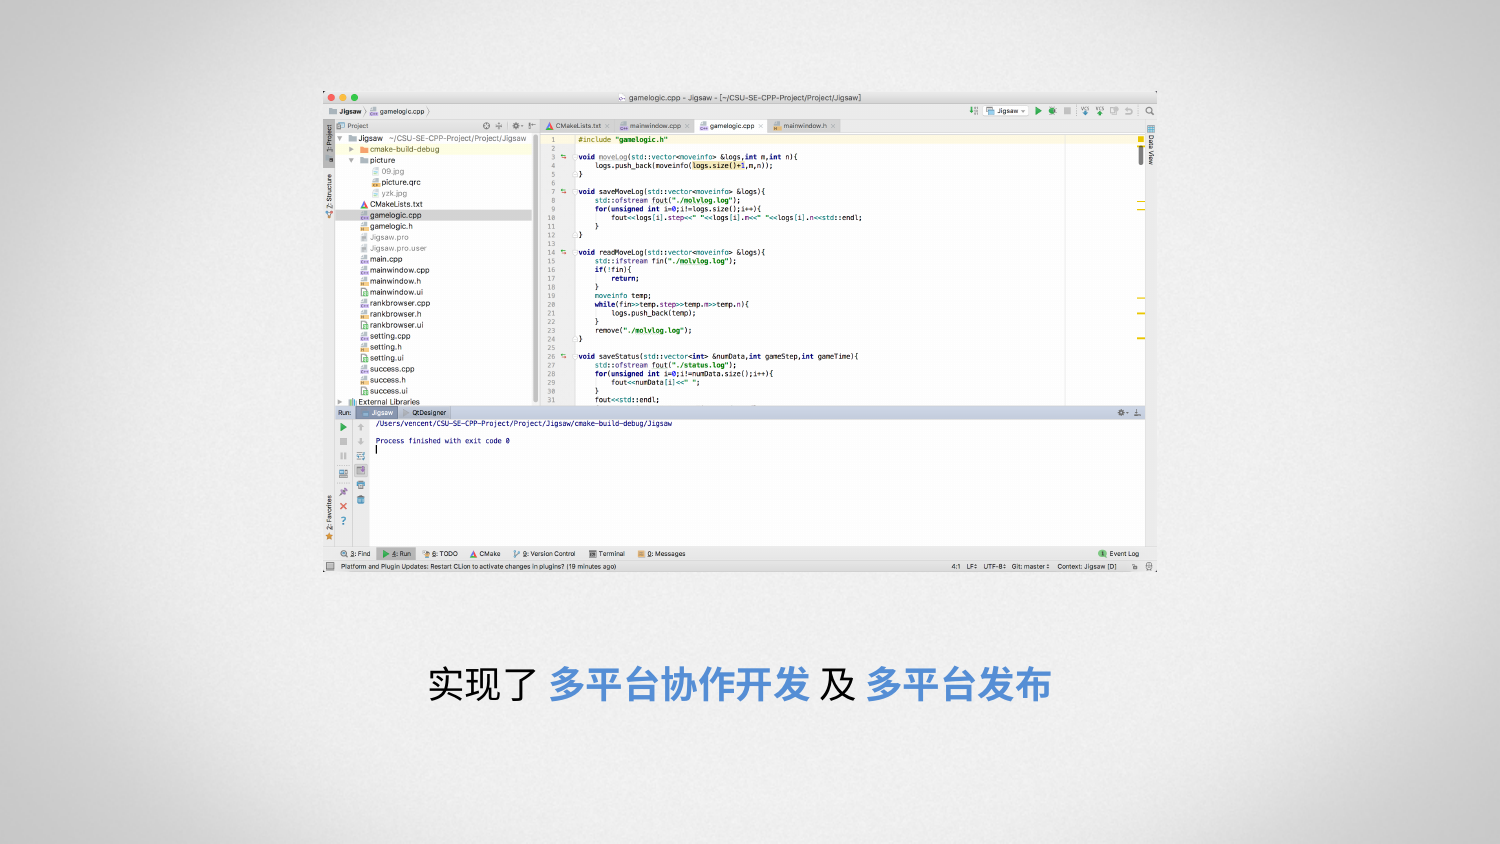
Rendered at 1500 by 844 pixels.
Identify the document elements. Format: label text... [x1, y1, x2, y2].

text_box 实现了 多平台协作开发 及 多平台发布 [206, 646, 1274, 714]
picture [0, 0, 1500, 844]
